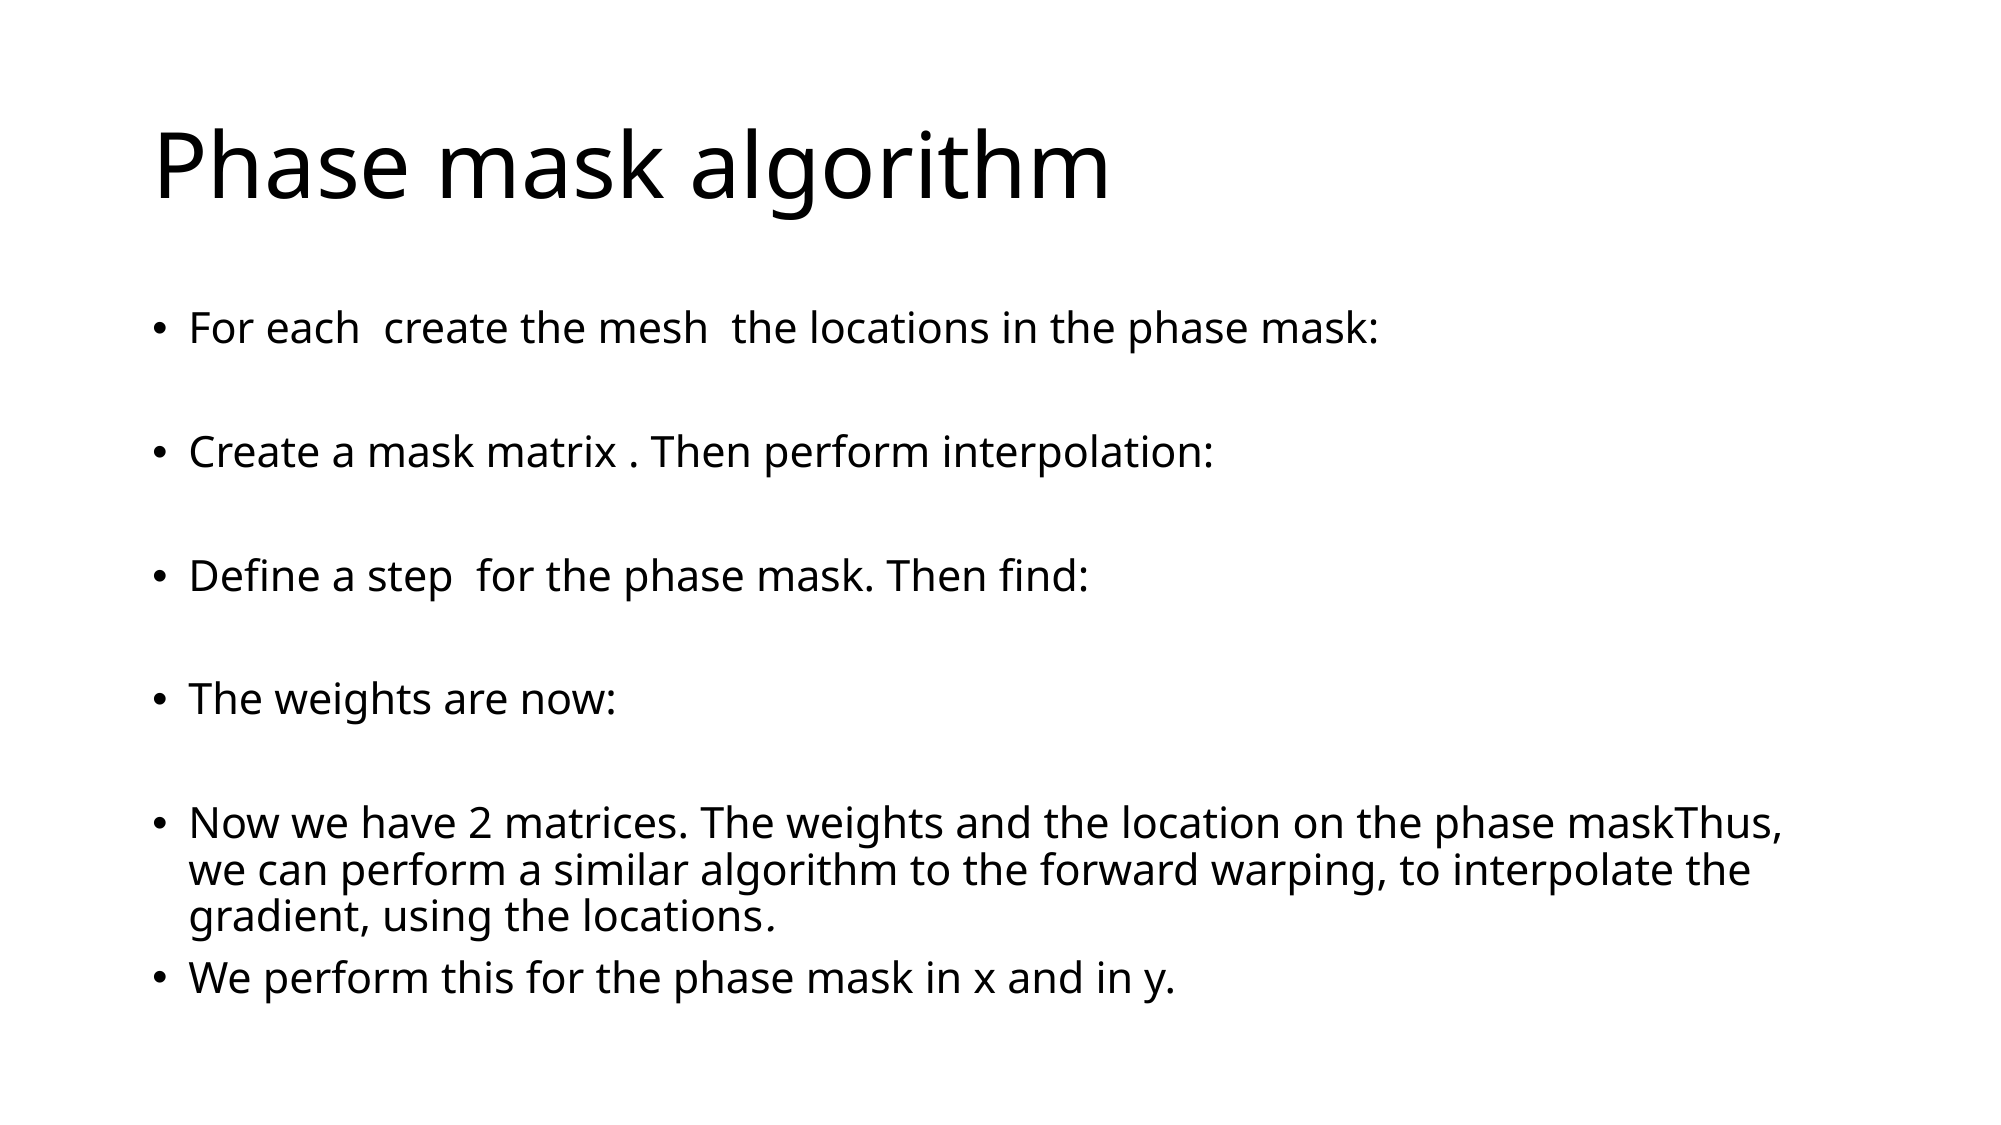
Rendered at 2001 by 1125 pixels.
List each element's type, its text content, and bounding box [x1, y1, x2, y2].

title Phase mask algorithm [137, 59, 1863, 278]
